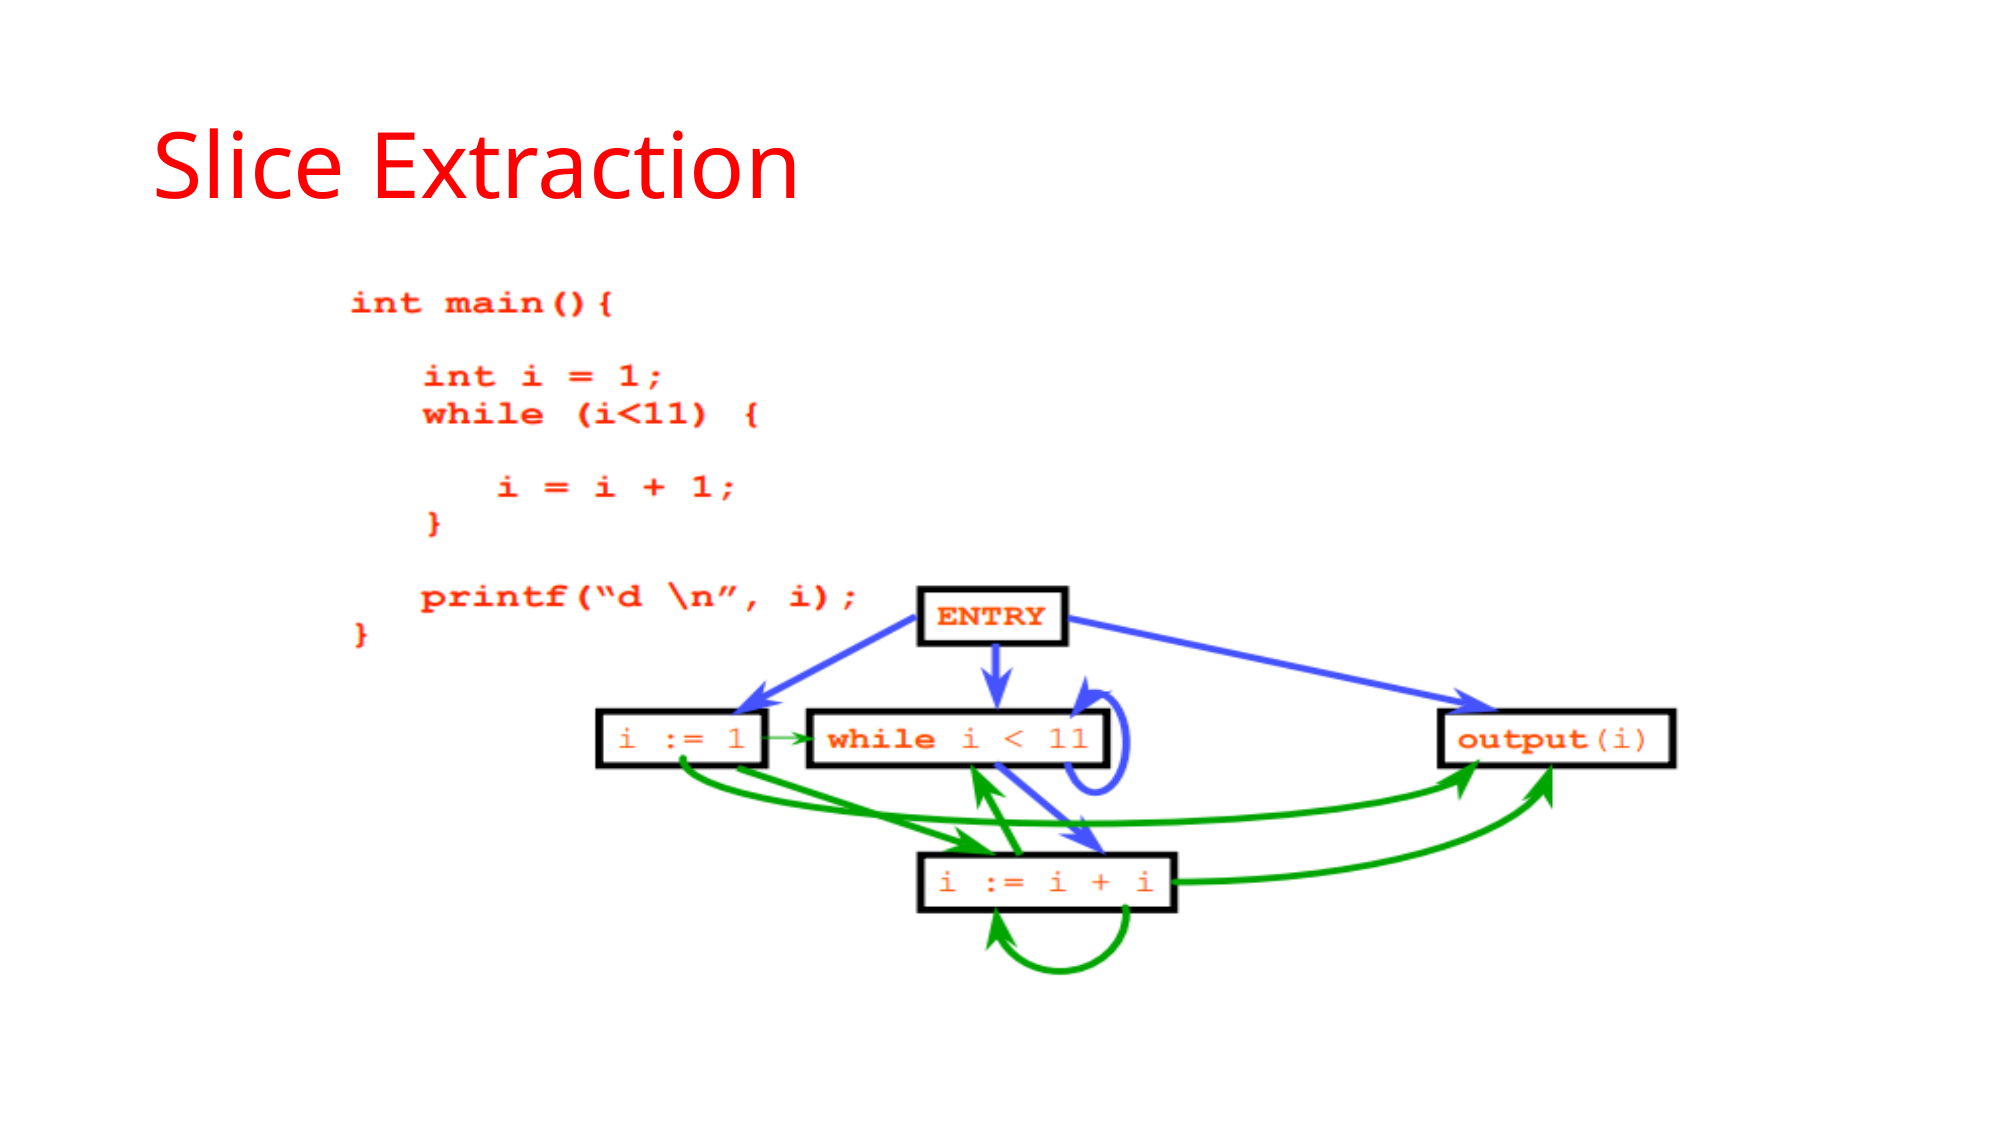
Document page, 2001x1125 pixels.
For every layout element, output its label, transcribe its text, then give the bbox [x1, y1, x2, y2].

picture [318, 277, 1697, 994]
title Slice Extraction [137, 59, 1863, 278]
